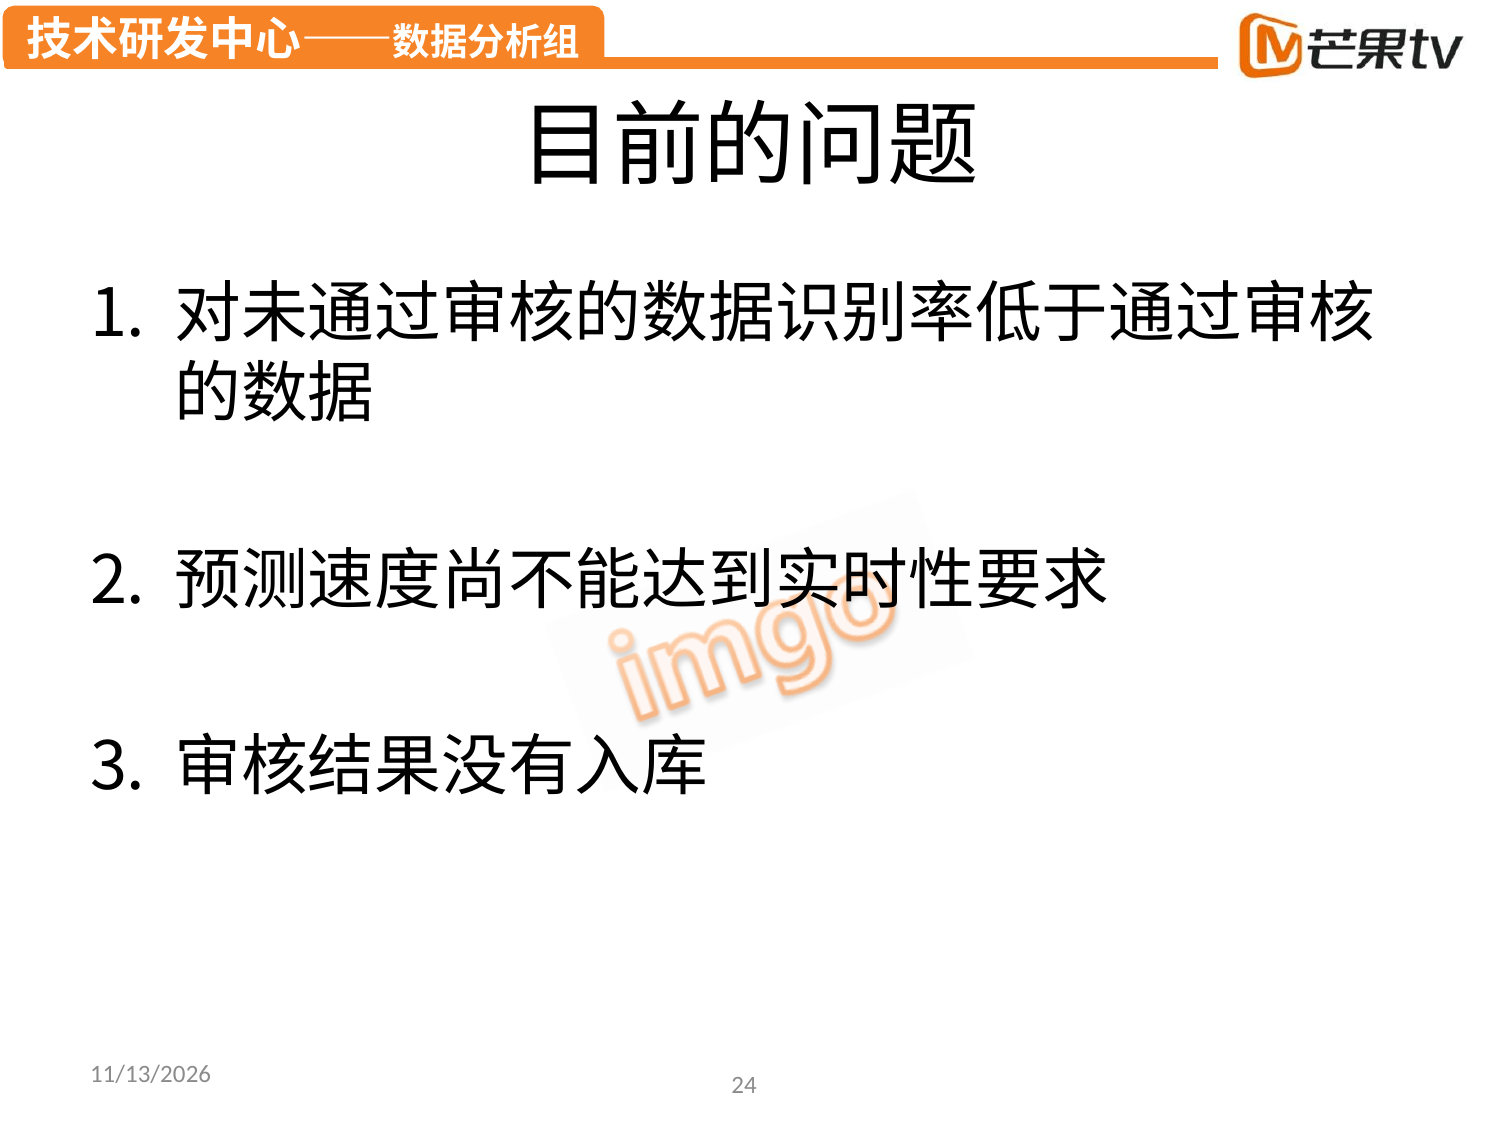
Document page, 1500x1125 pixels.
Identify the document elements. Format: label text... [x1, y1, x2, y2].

slide_number 24 [421, 1053, 772, 1114]
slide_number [75, 1042, 425, 1103]
title 目前的问题 [75, 78, 1425, 233]
picture [1218, 0, 1482, 82]
list 对未通过审核的数据识别率低于通过审核的数据 预测速度尚不能达到实时性要求 审核结果没有入库 [75, 262, 1425, 1005]
